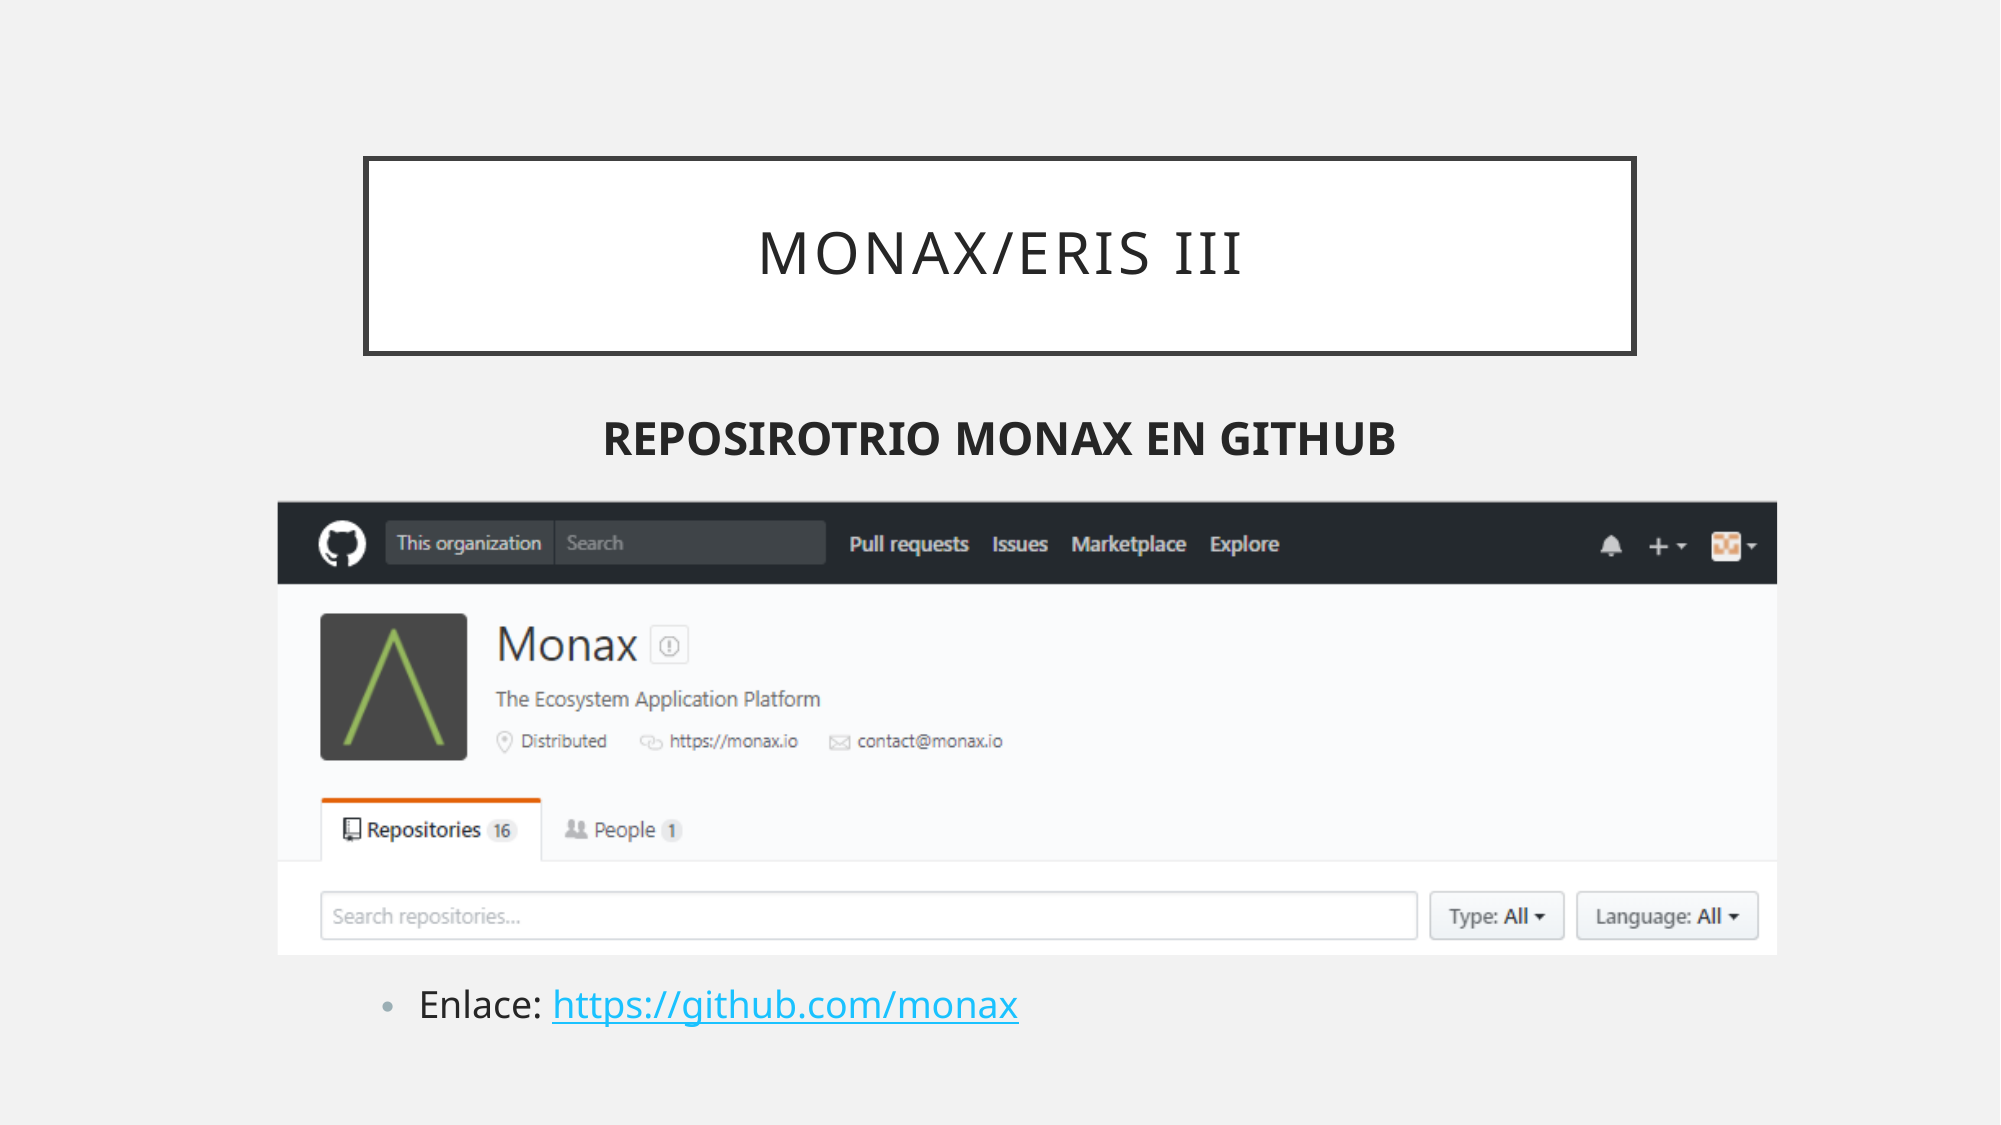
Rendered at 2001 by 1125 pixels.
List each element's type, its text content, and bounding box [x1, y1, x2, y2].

list REPOSIROTRIO MONAX EN GITHUB Enlace: https://github.com/monax [366, 955, 1634, 1053]
title MONAX/ERIS iii [363, 156, 1637, 356]
list REPOSIROTRIO MONAX EN GITHUB Enlace: https://github.com/monax [366, 401, 1634, 499]
picture [277, 499, 1778, 955]
